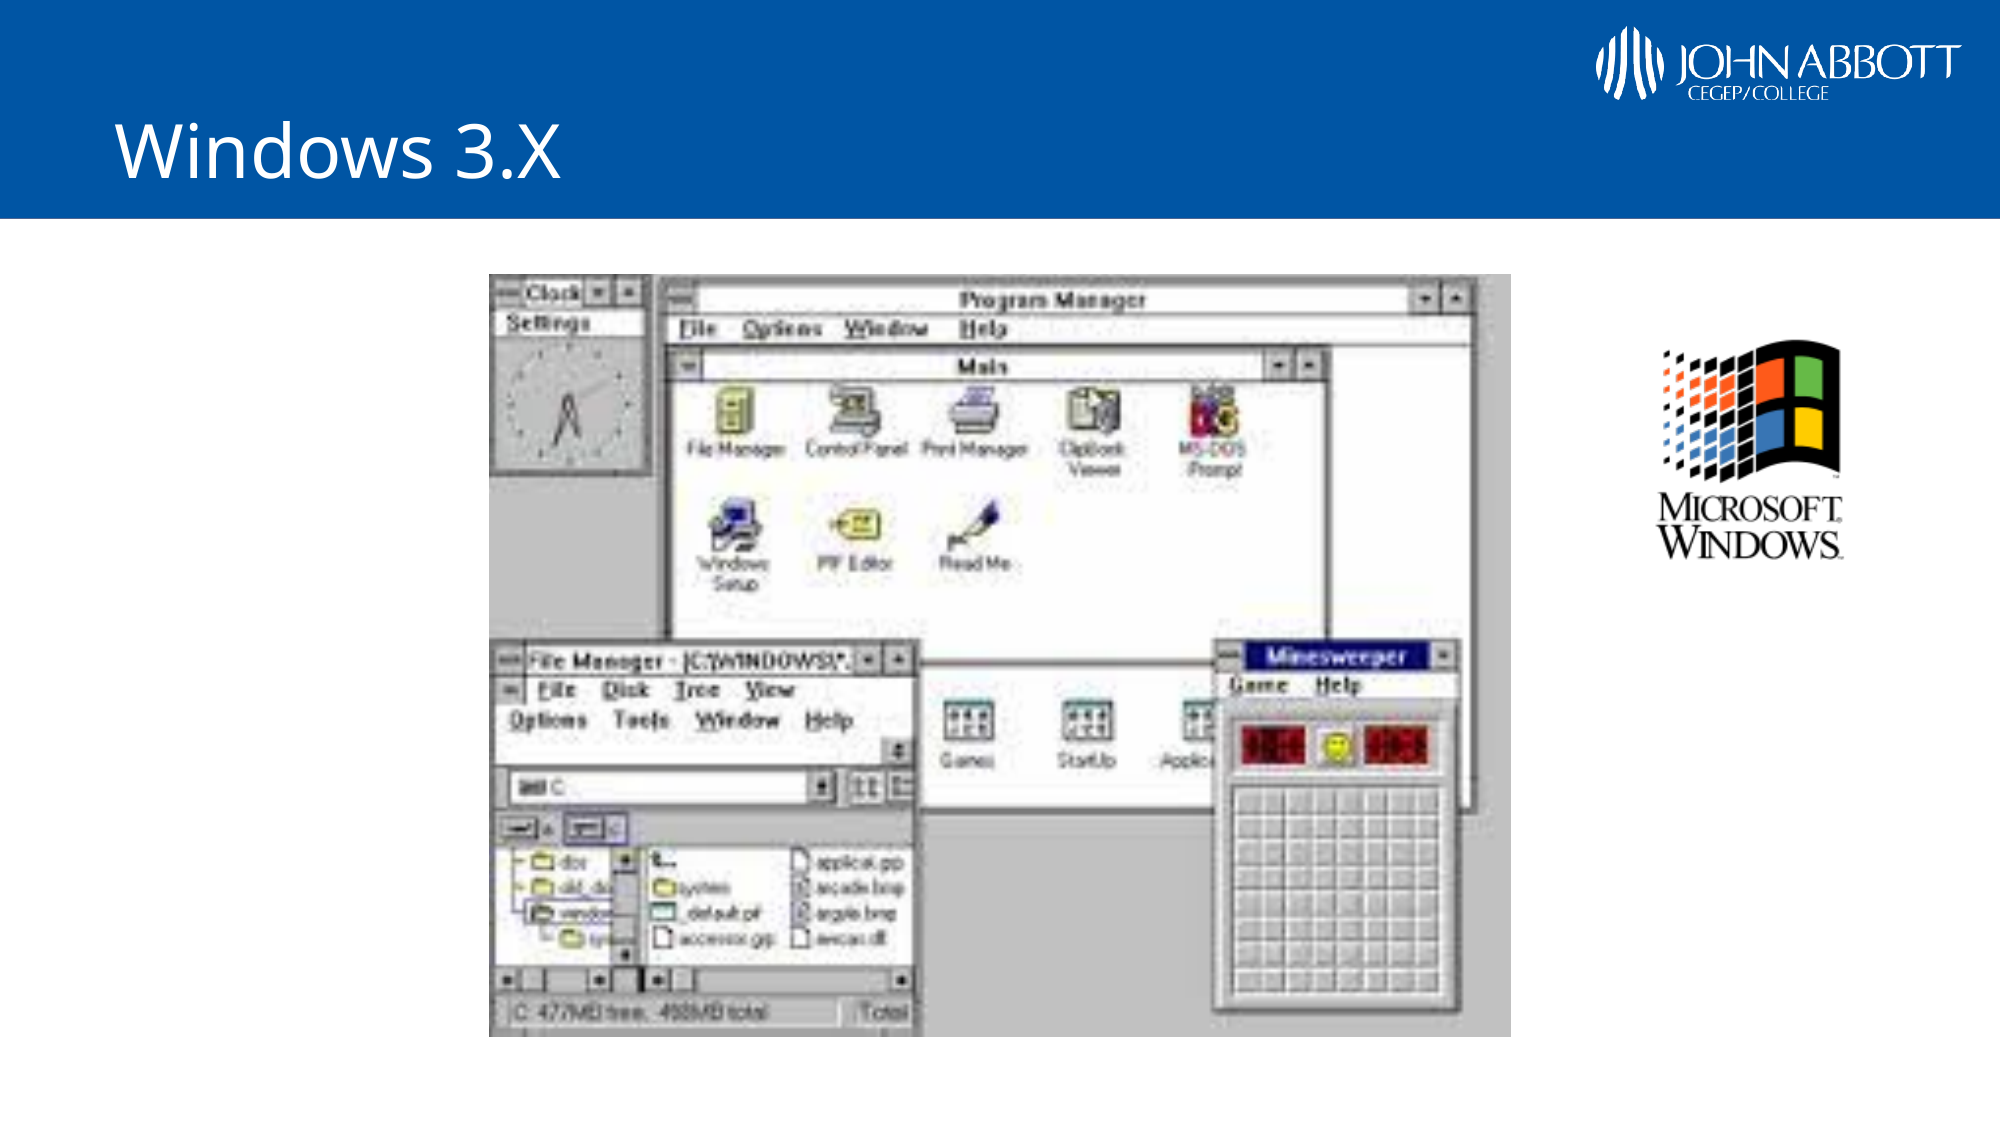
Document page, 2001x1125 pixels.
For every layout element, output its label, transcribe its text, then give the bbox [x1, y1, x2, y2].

picture [1863, 26, 1962, 100]
title Windows 3.X [99, 0, 1863, 202]
picture [489, 274, 1511, 1037]
picture [1637, 337, 1863, 563]
